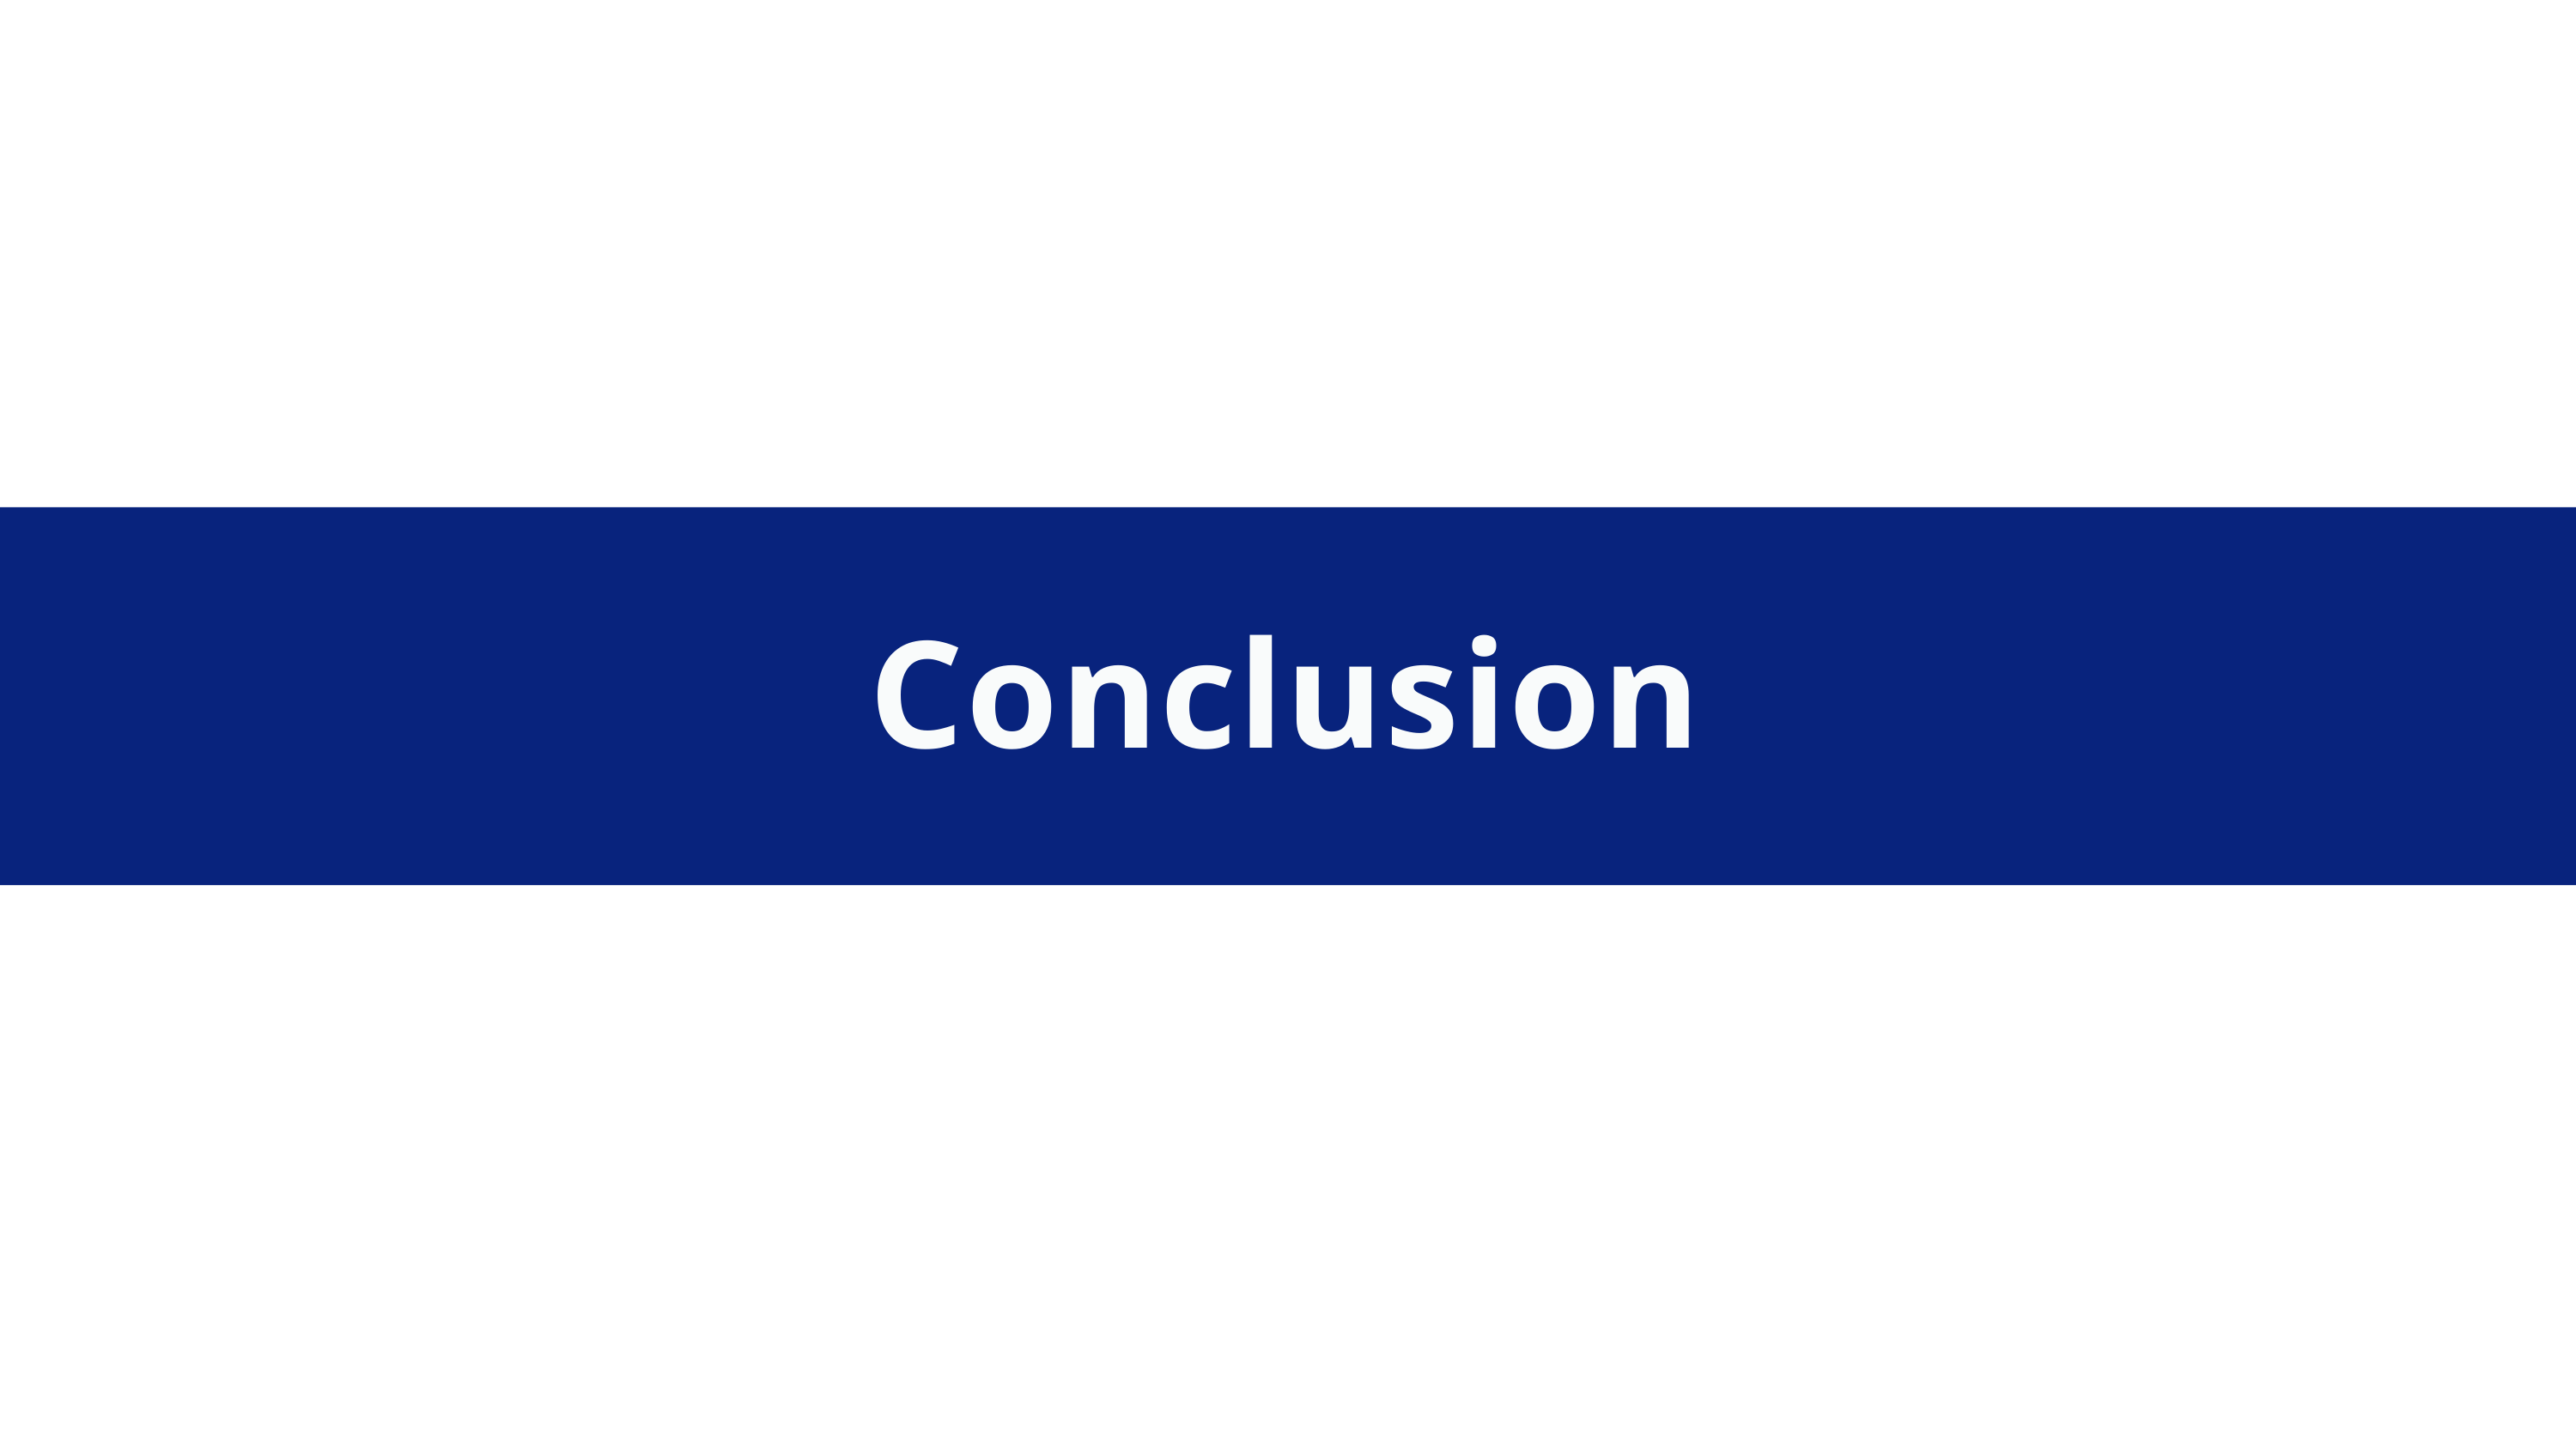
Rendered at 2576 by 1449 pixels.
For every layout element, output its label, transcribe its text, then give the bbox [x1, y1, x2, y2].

title Conclusion [120, 580, 2456, 842]
text_box [0, 506, 2576, 886]
